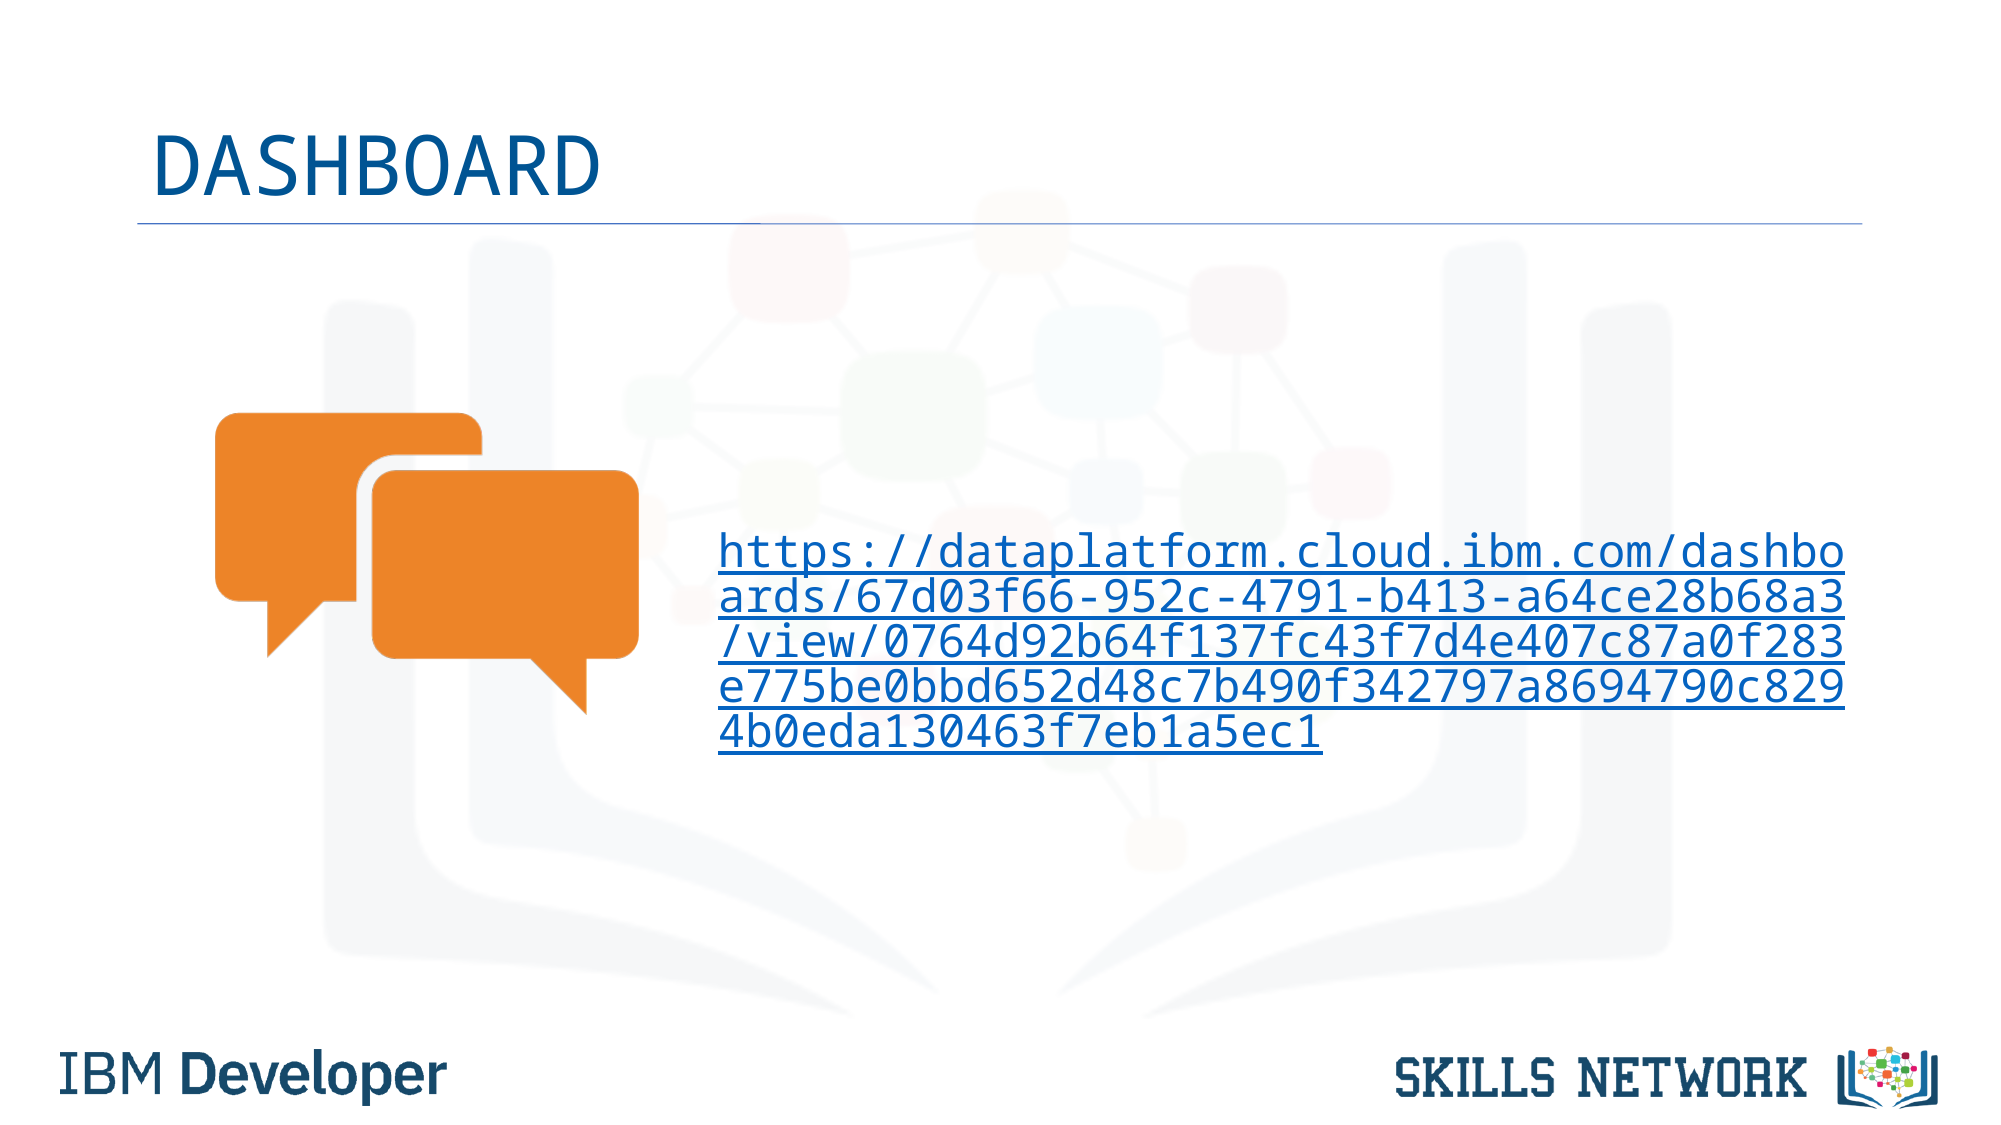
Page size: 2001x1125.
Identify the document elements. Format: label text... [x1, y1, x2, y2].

picture [176, 311, 678, 813]
picture [55, 1045, 459, 1108]
title DASHBOARD [137, 59, 1863, 278]
list https://dataplatform.cloud.ibm.com/dashboards/67d03f66-952c-4791-b413-a64ce28b68a3/view/0764d92b64f137fc43f7d4e407c87a0f283e775be0bbd652d48c7b490f342797a8694790c8294b0eda130463f7eb1a5ec1 [702, 515, 1863, 937]
picture [1390, 1045, 1945, 1111]
